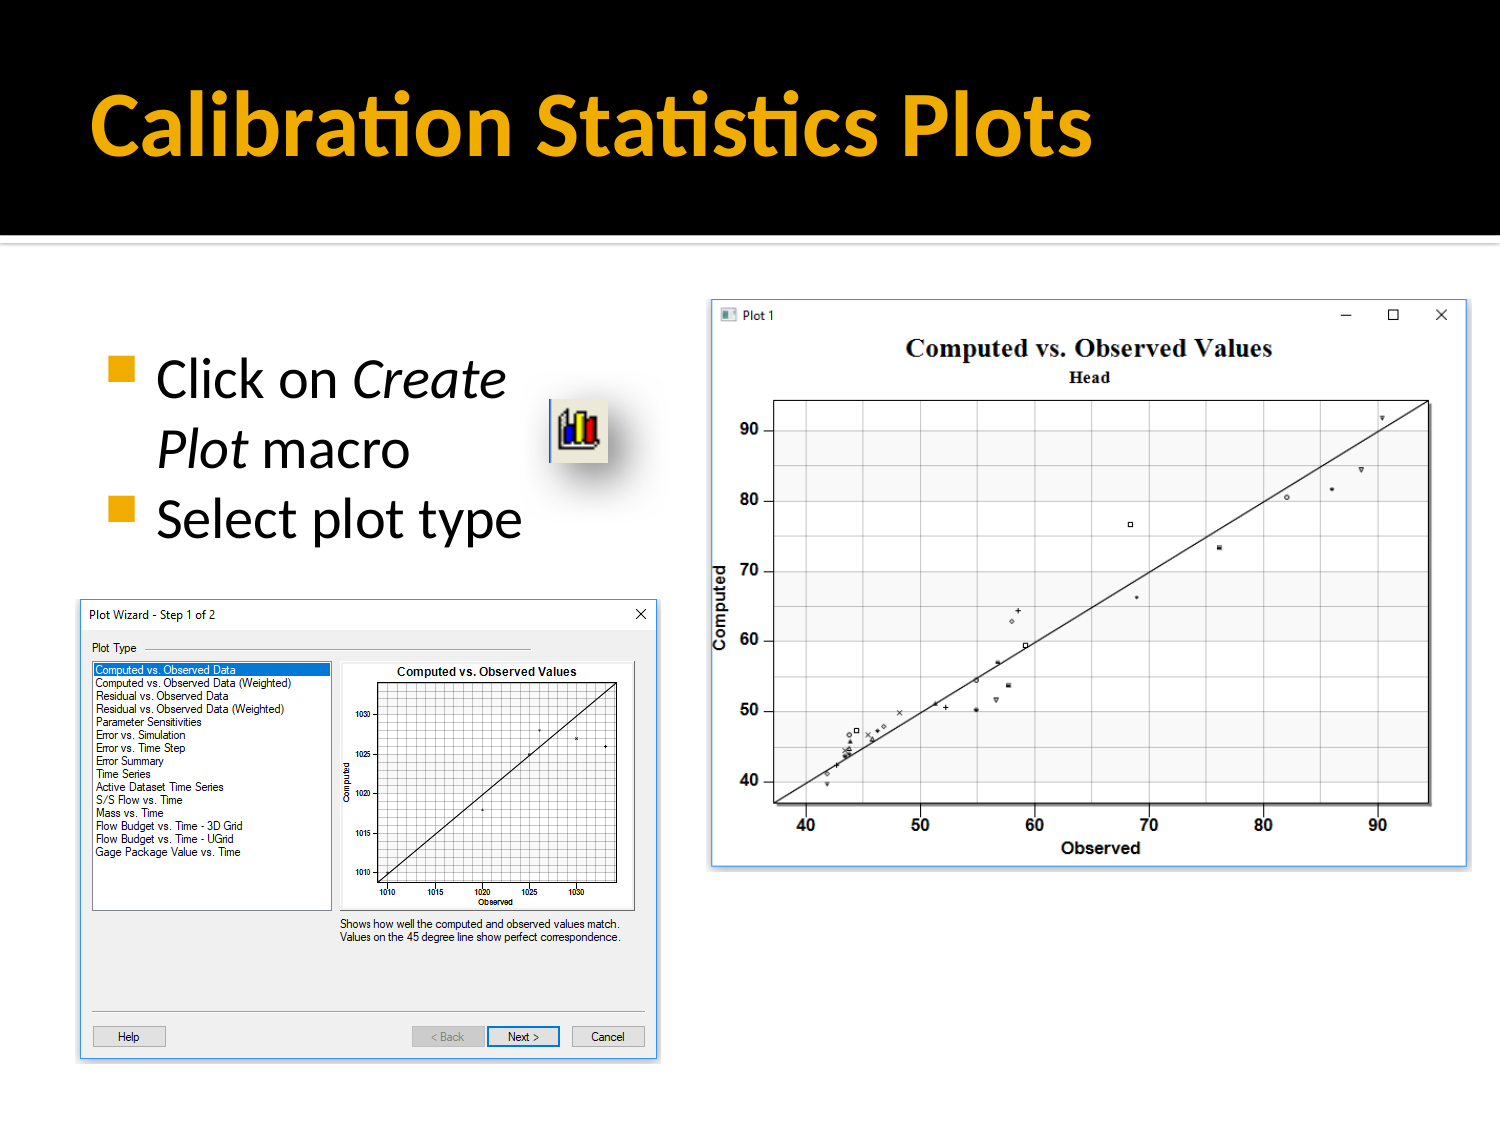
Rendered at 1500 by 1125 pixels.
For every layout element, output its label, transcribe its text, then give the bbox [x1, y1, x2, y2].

picture [706, 299, 1472, 872]
picture [549, 399, 608, 463]
list Click on Create Plot macro Select plot type [75, 324, 600, 599]
picture [74, 599, 661, 1064]
title Calibration Statistics Plots [75, 24, 1350, 213]
